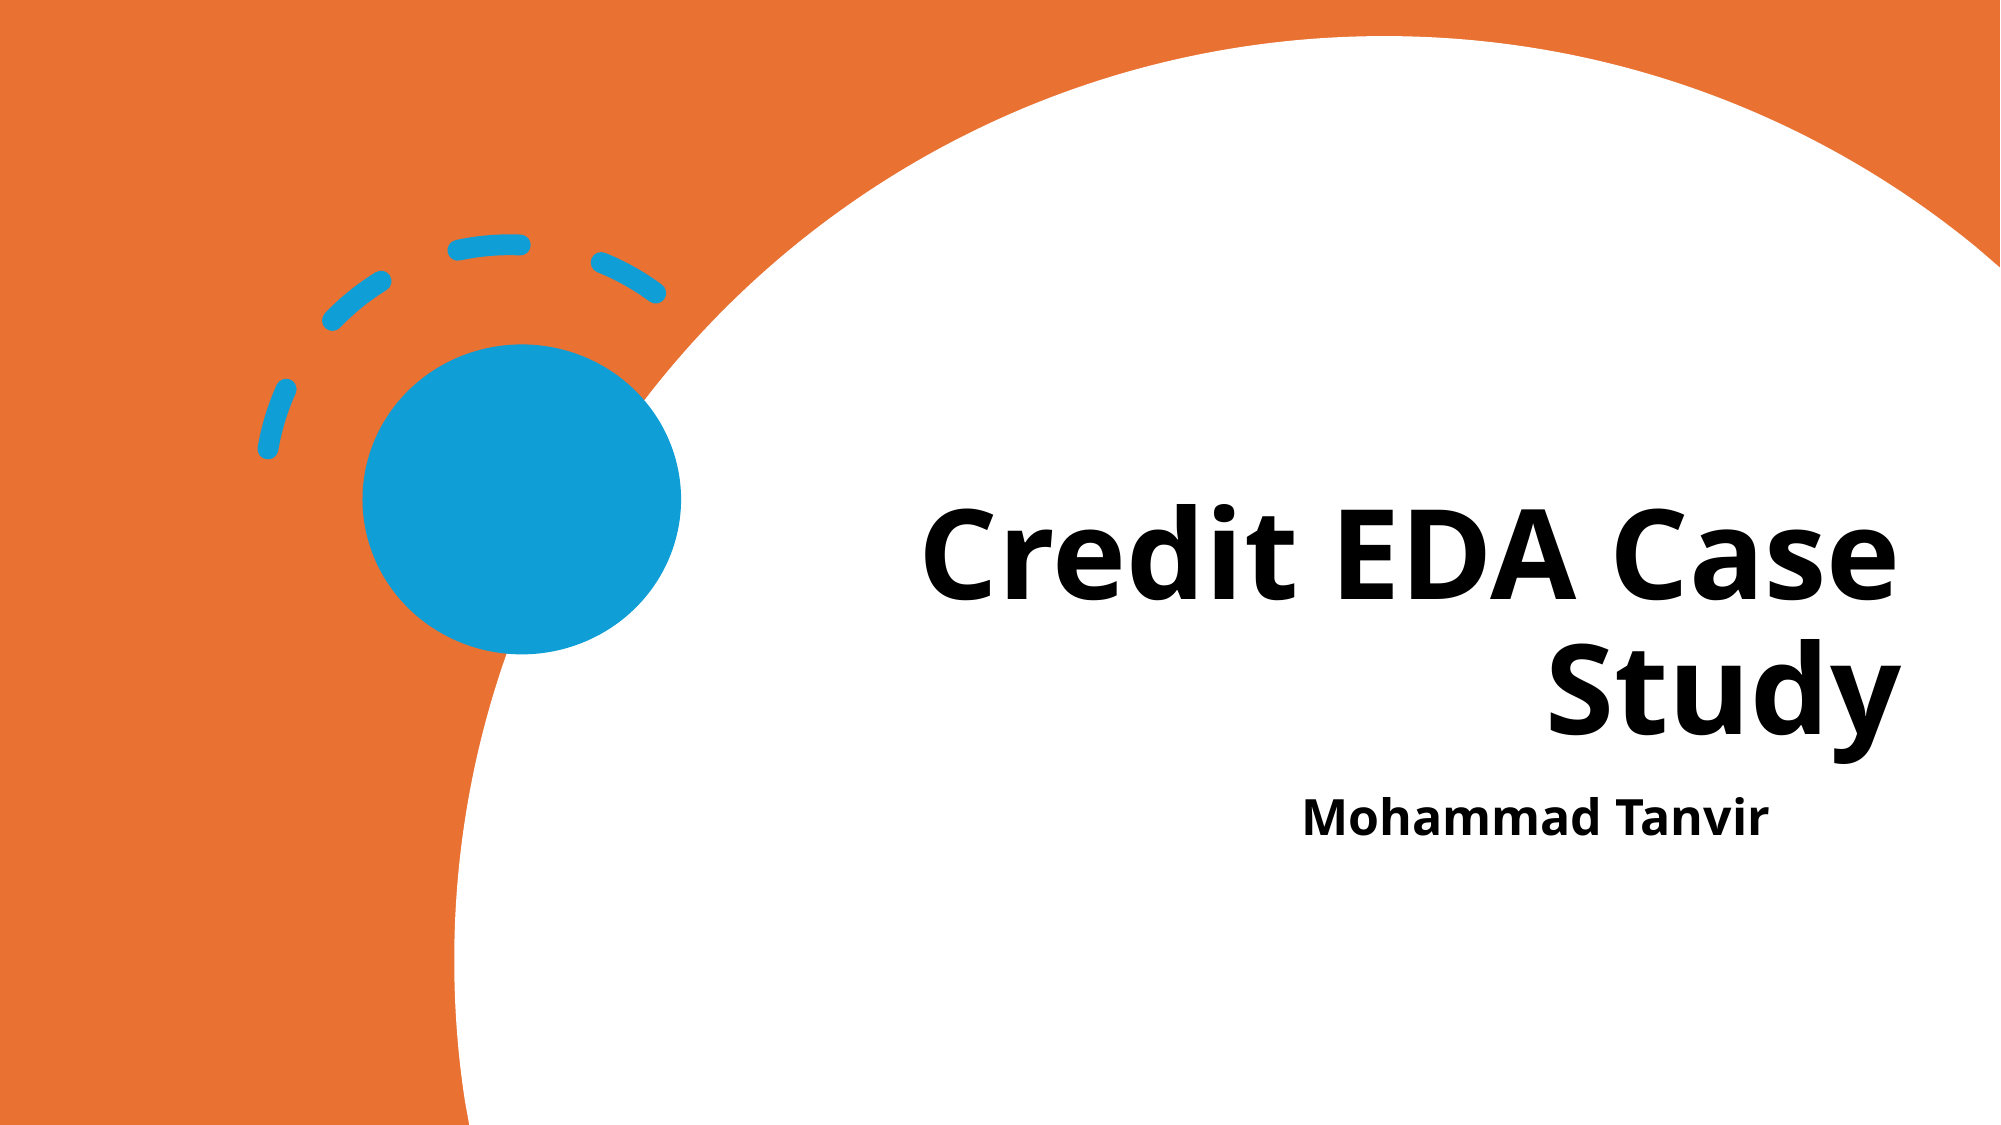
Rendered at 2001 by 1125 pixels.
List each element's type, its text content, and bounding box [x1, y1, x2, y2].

text_box [360, 373, 662, 656]
subtitle Mohammad Tanvir [662, 784, 1917, 1003]
title Credit EDA Case Study [662, 318, 1917, 770]
text_box [0, 0, 2000, 1125]
text_box [266, 243, 676, 490]
text_box [452, 34, 2000, 1125]
